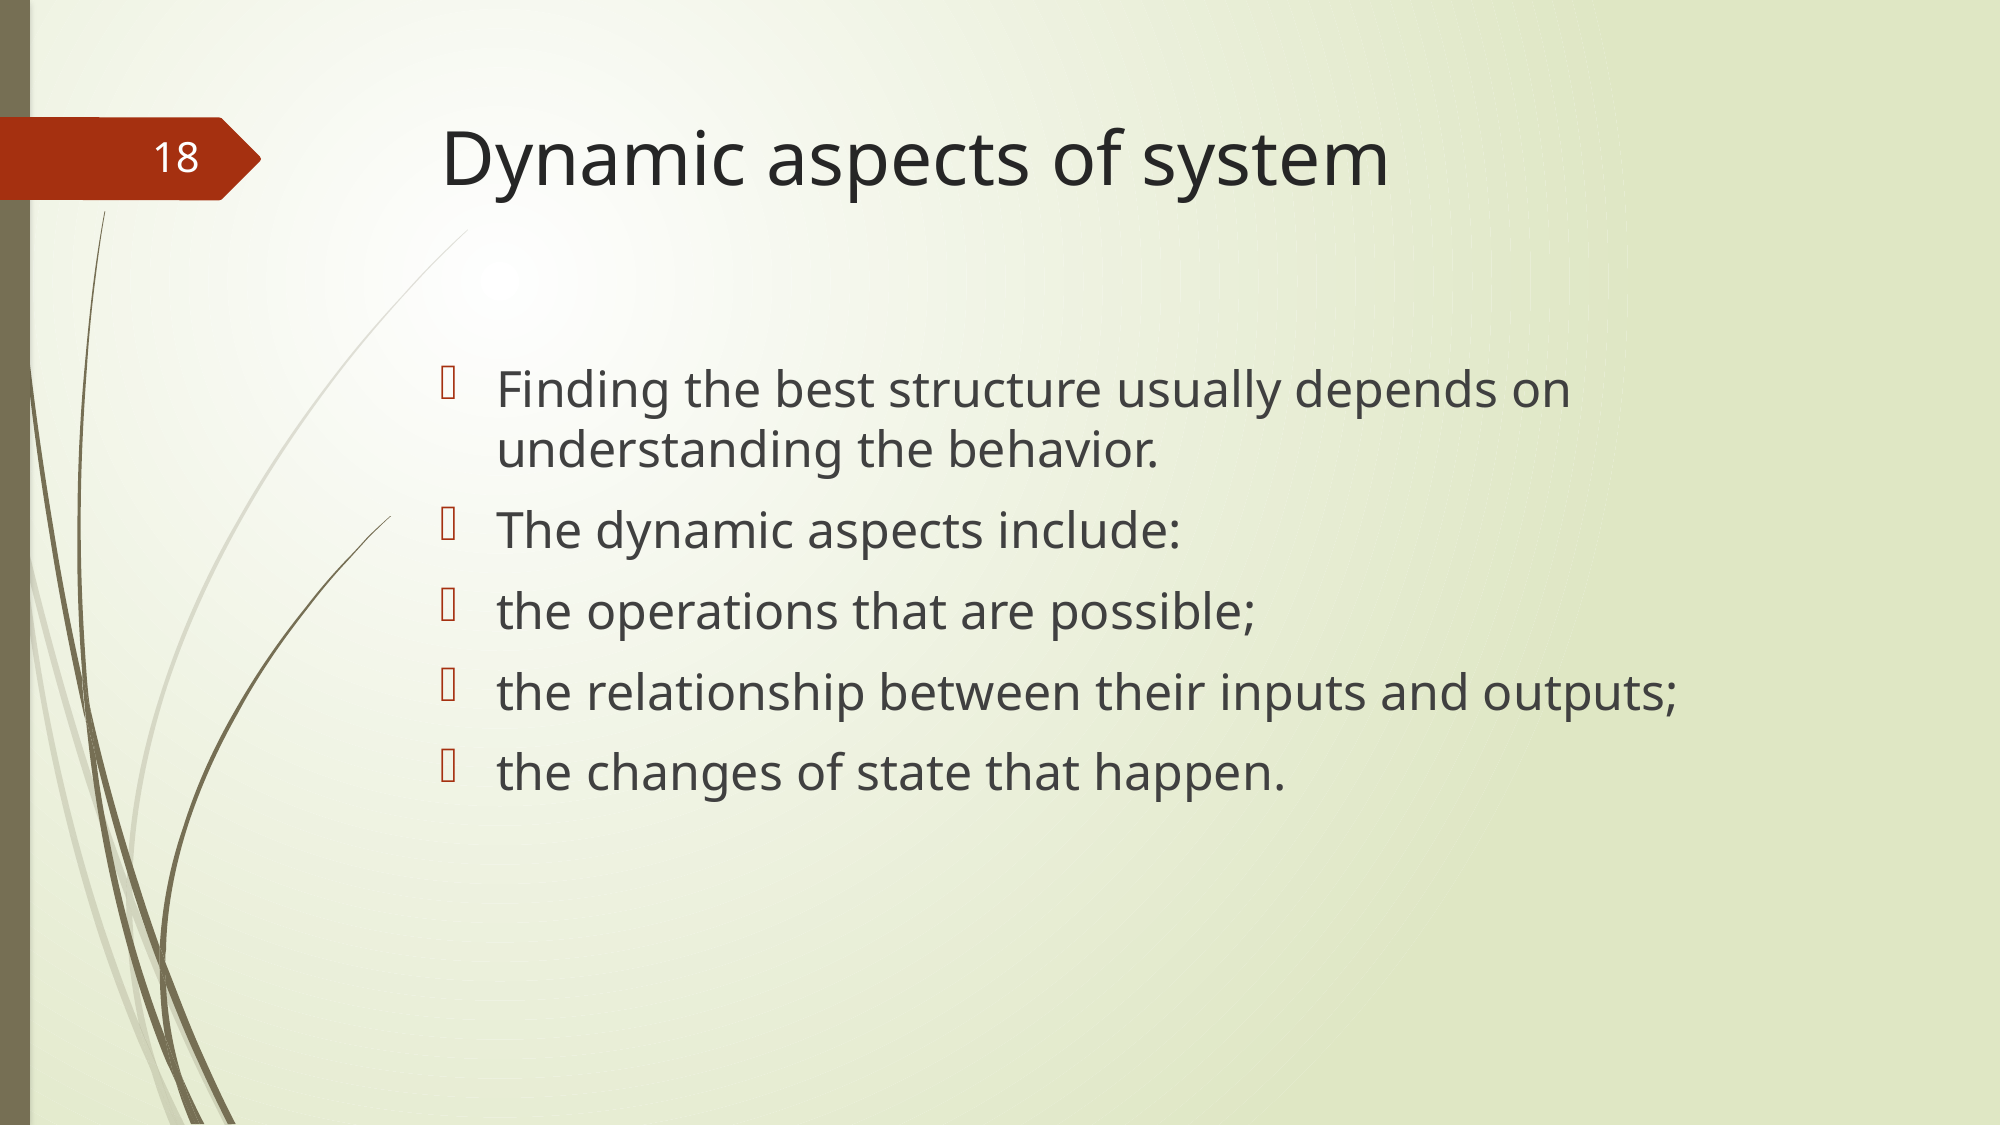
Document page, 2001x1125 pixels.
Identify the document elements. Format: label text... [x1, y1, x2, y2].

list Finding the best structure usually depends on understanding the behavior. The dynamic aspects include: the operations that are possible; the relationship between their inputs and outputs; the changes of state that happen. [424, 350, 1888, 970]
slide_number 18 [87, 129, 216, 190]
title Dynamic aspects of system [425, 102, 1888, 313]
